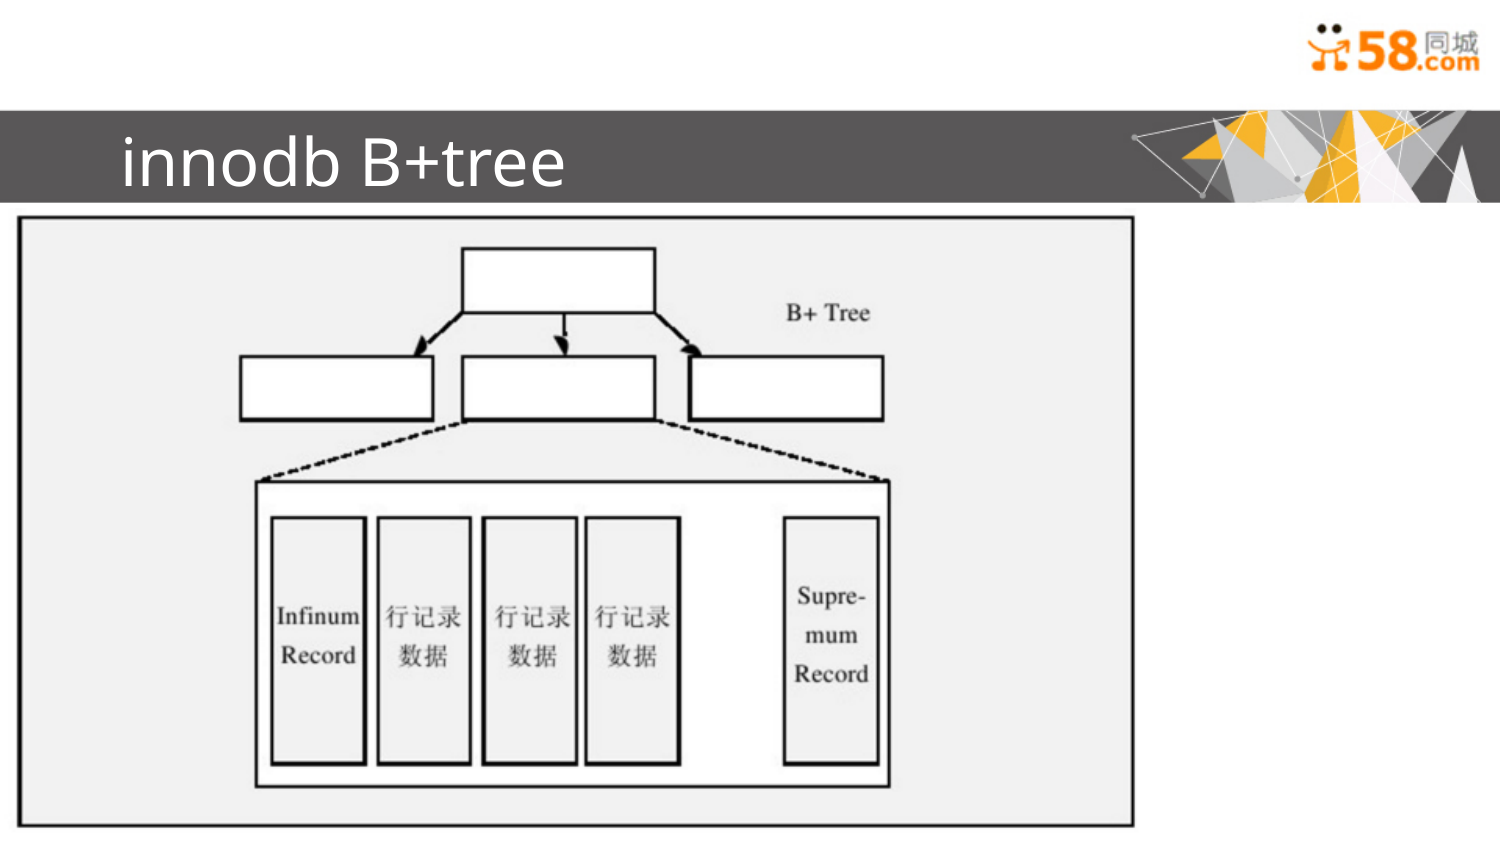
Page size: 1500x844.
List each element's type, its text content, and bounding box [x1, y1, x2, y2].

text_box innodb B+tree [105, 112, 997, 207]
picture [0, 0, 1500, 844]
